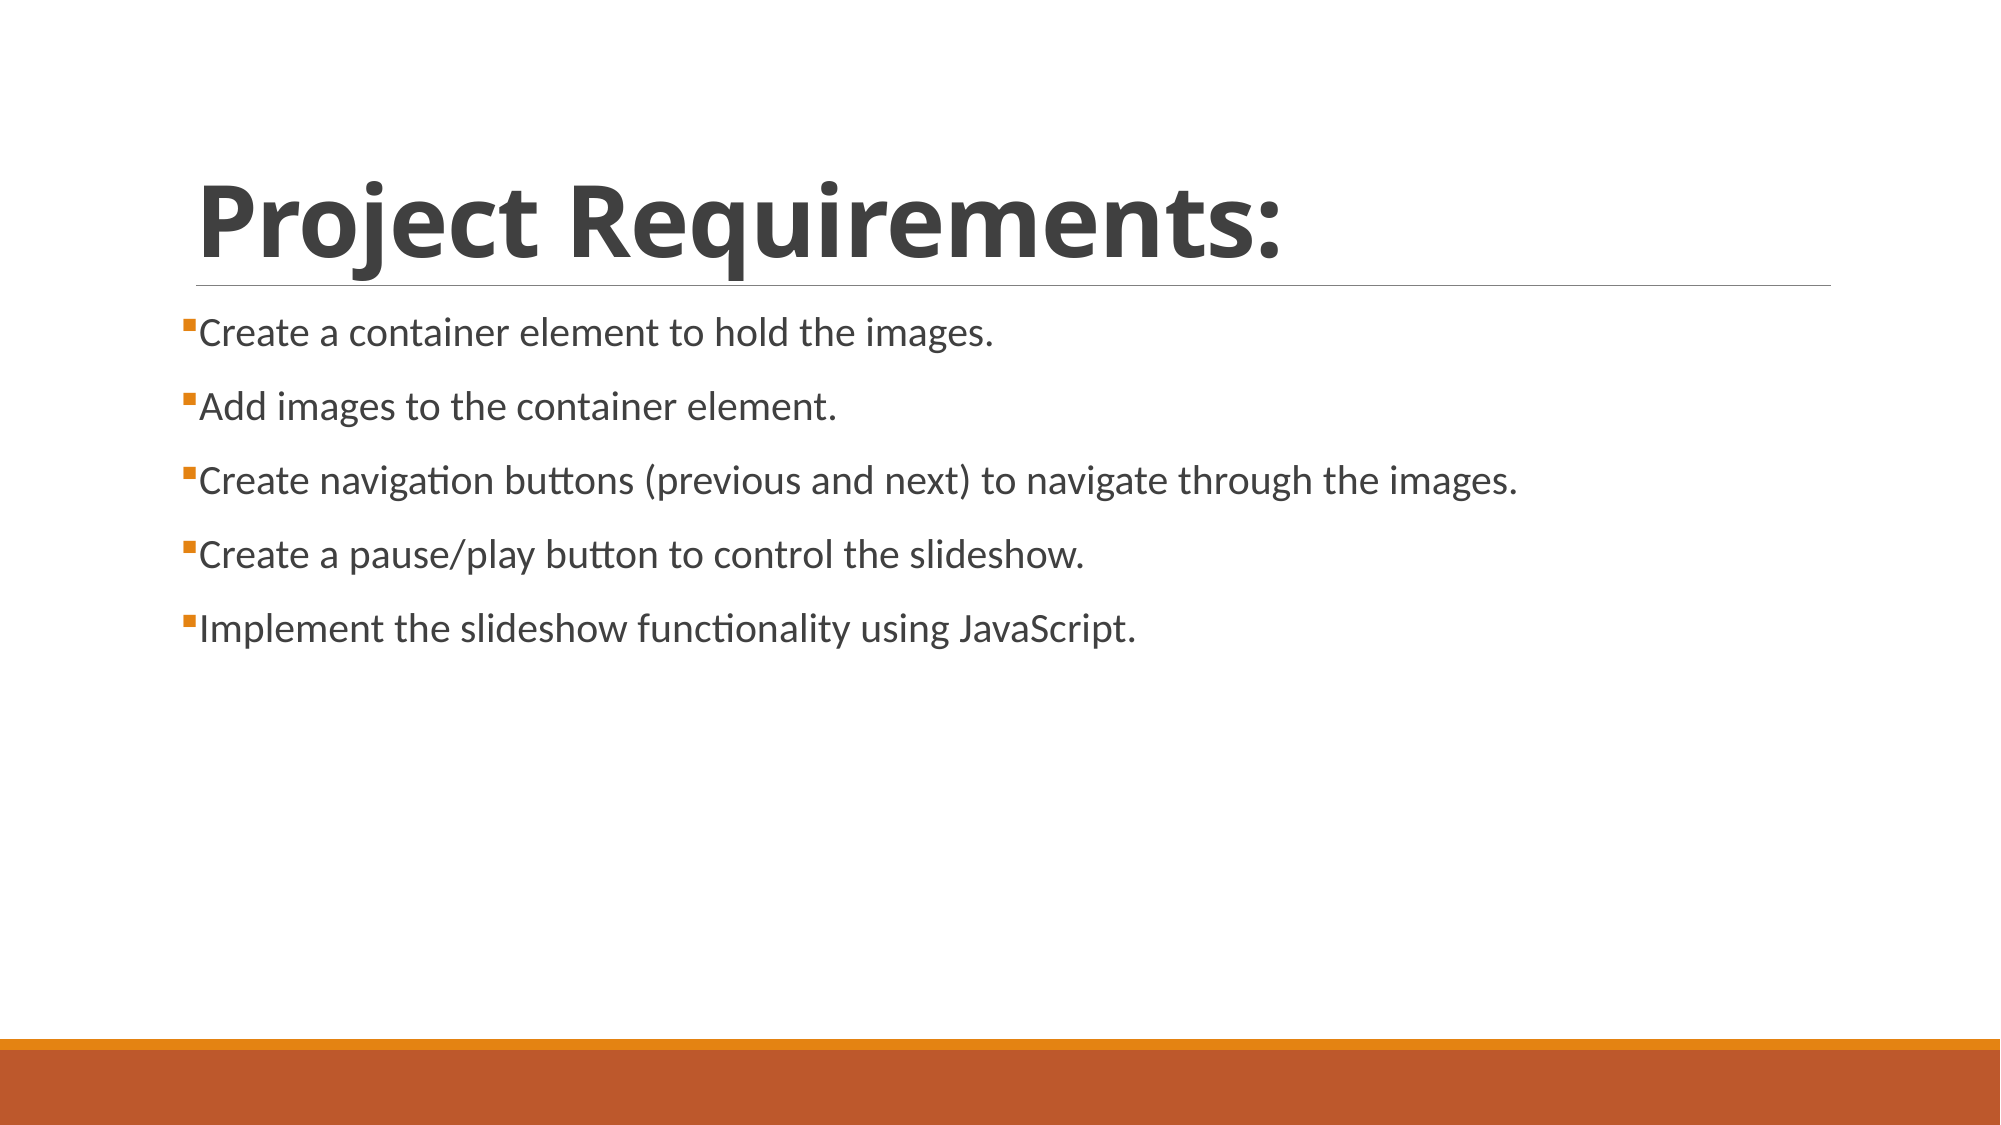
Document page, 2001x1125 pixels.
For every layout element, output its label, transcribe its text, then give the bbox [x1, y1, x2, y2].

title Project Requirements: [180, 47, 1830, 285]
list Create a container element to hold the images. Add images to the container element. Create navigation buttons (previous and next) to navigate through the images. Create a pause/play button to control the slideshow. Implement the slideshow functionality using JavaScript. [180, 302, 1830, 963]
